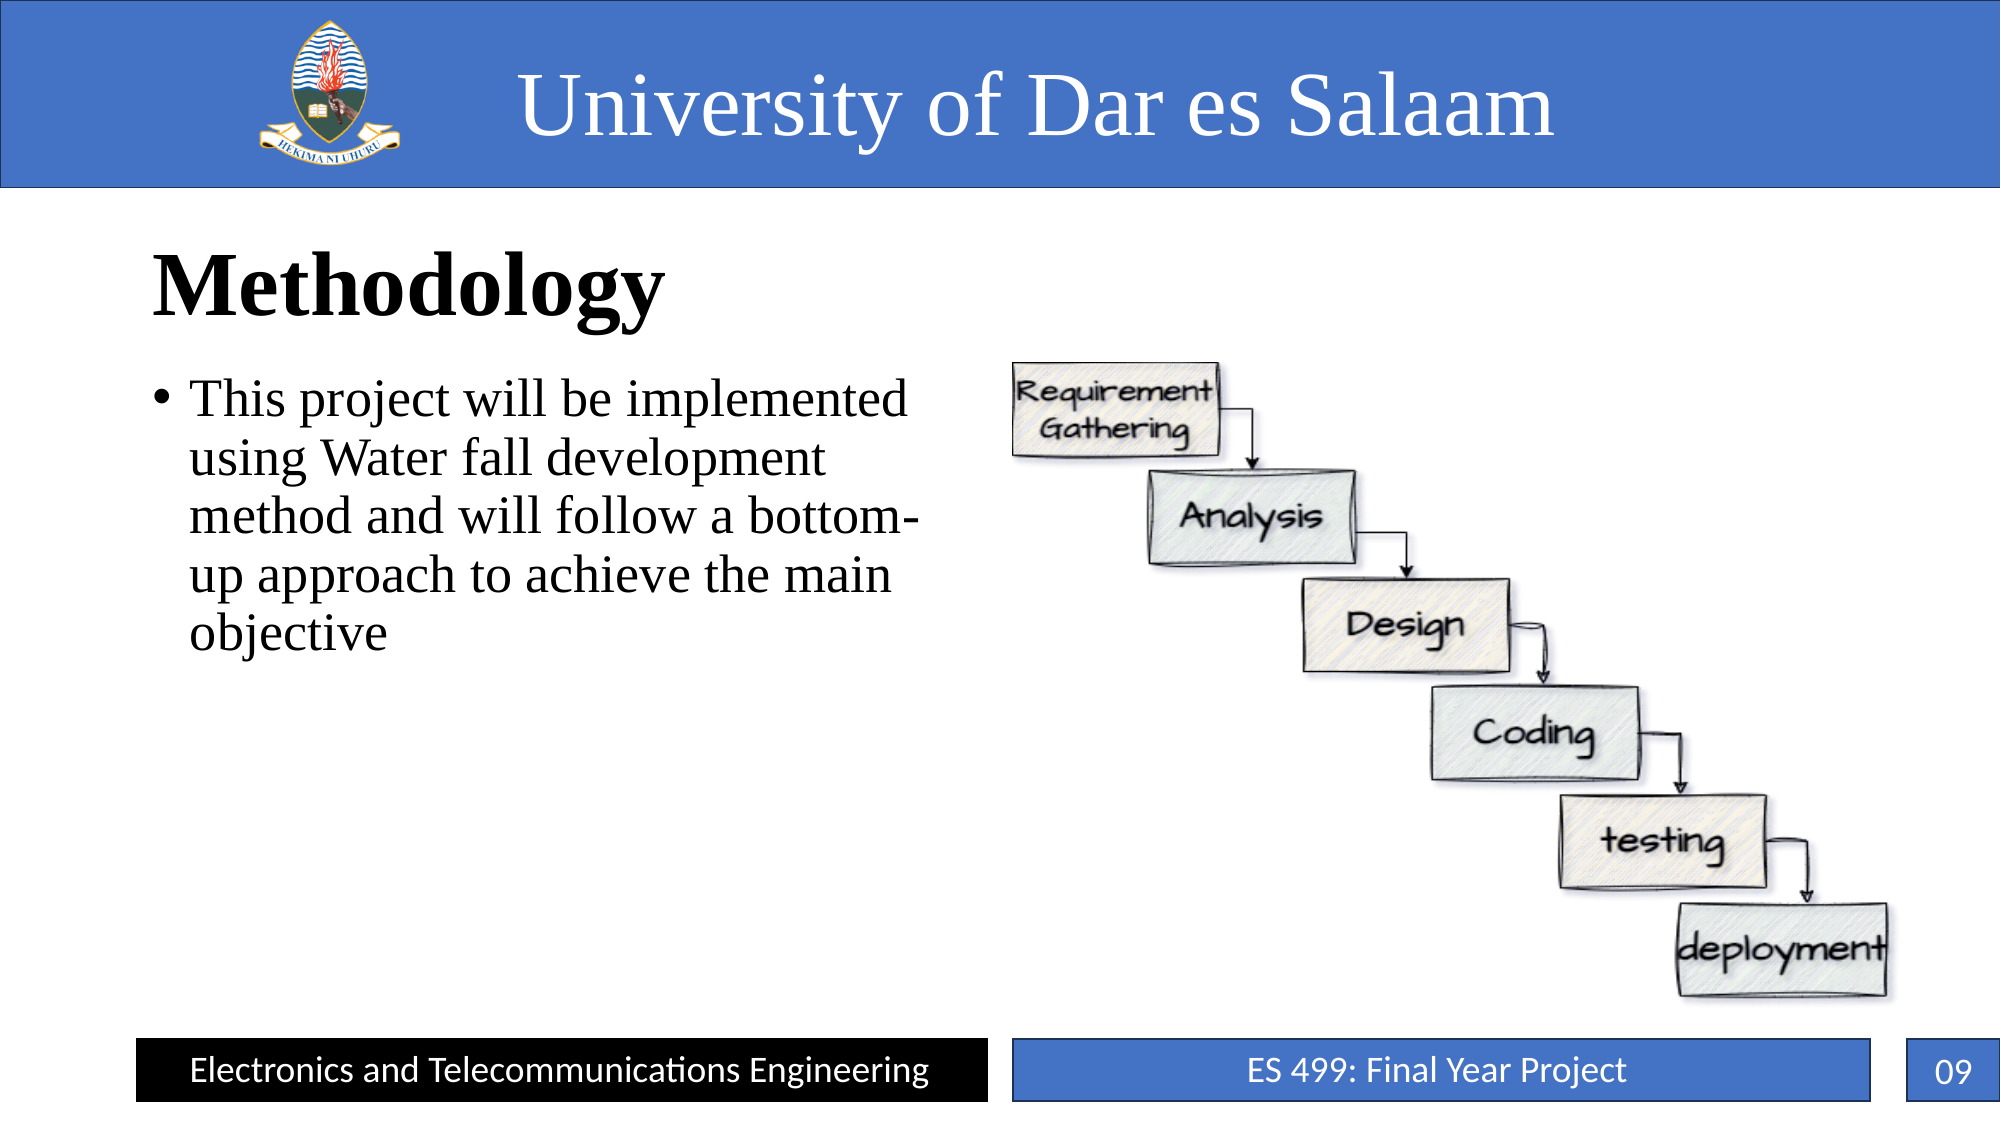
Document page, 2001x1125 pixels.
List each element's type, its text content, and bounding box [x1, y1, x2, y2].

text_box [136, 1038, 988, 1102]
text_box Electronics and Telecommunications Engineering [174, 1037, 950, 1098]
list This project will be implemented using Water fall development method and will follow a bottom-up approach to achieve the main objective [137, 362, 988, 991]
text_box ES 499: Final Year Project [1232, 1037, 1643, 1098]
picture [1012, 362, 1908, 1014]
text_box University of Dar es Salaam [502, 36, 1671, 162]
title Methodology [137, 209, 1863, 363]
text_box [1012, 1038, 1871, 1102]
picture [256, 20, 403, 166]
text_box [0, 0, 2000, 188]
text_box 09 [1906, 1038, 2000, 1102]
